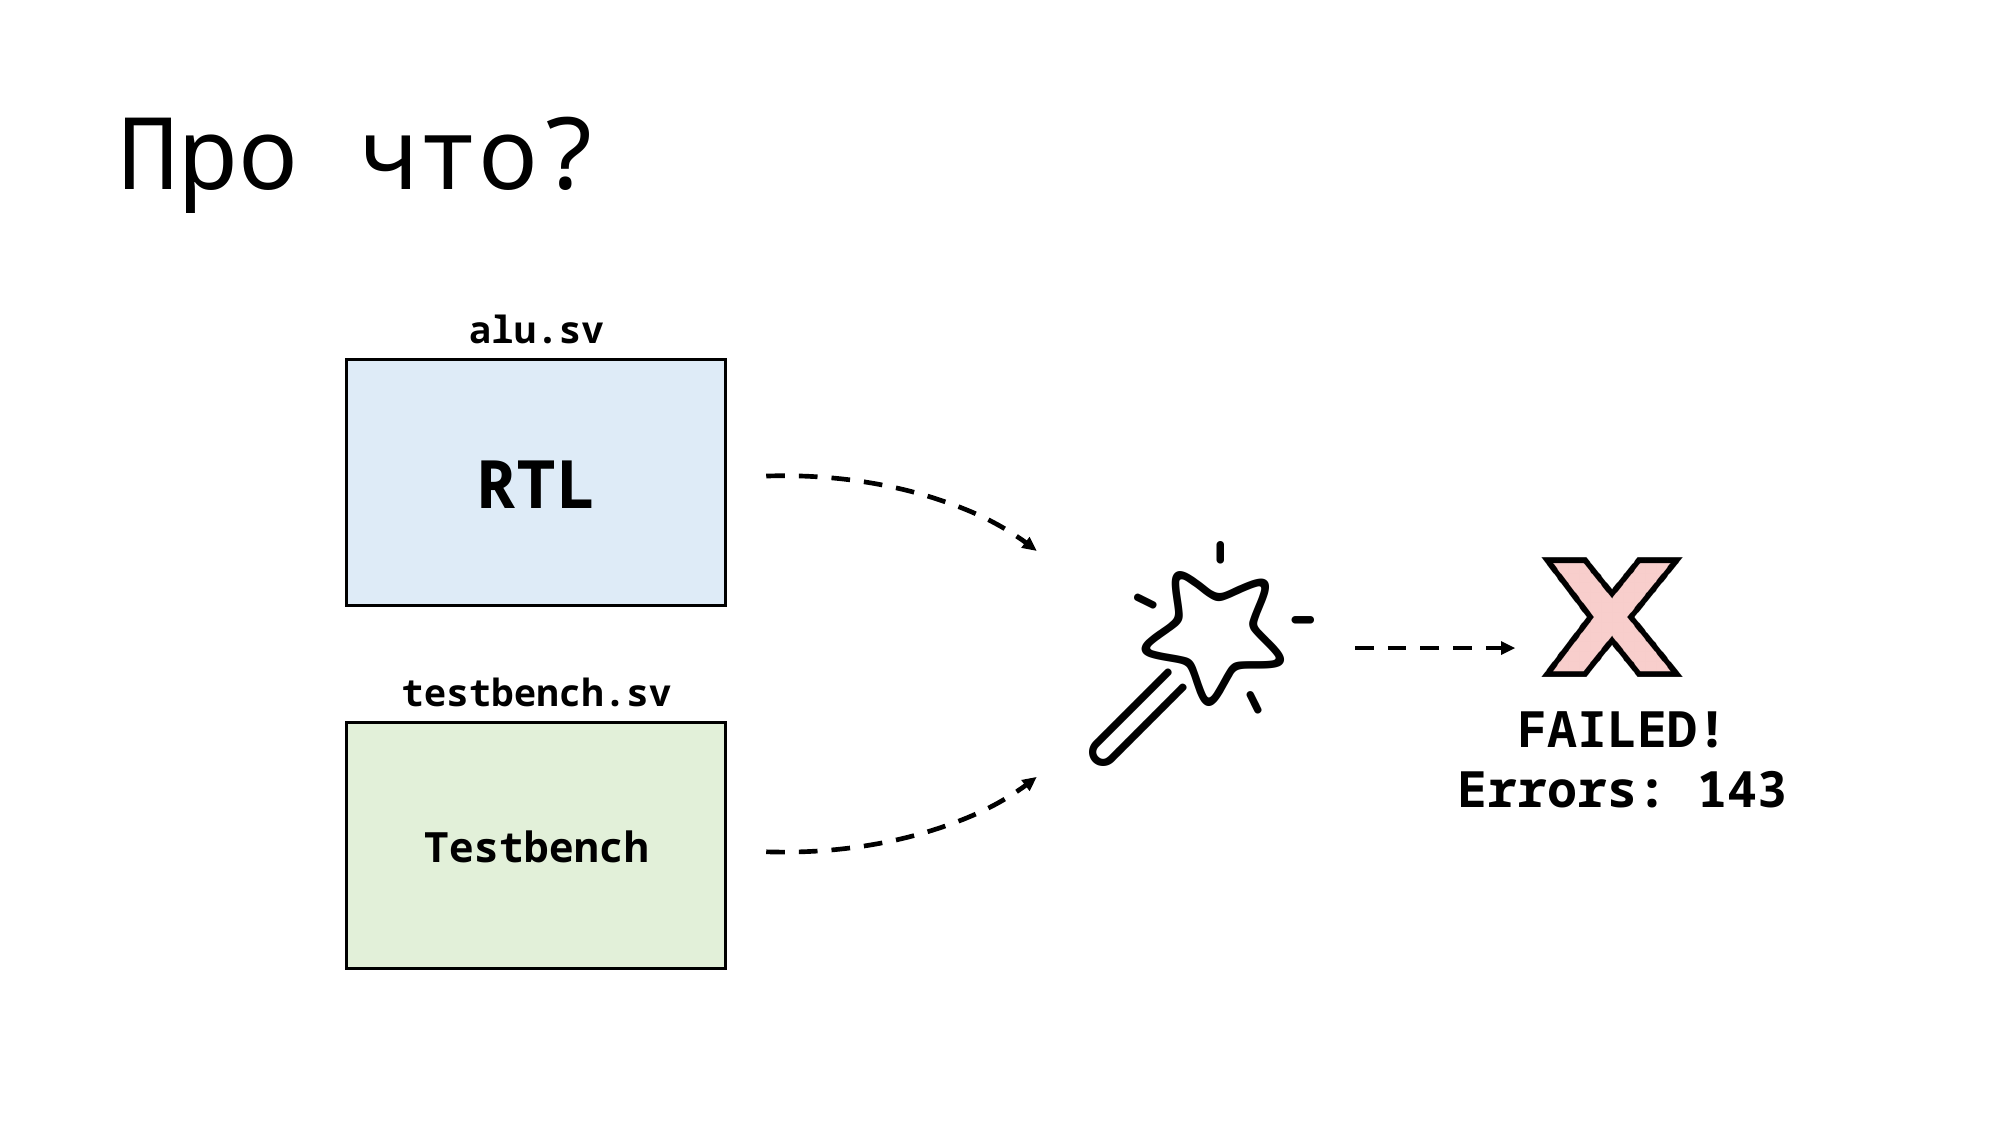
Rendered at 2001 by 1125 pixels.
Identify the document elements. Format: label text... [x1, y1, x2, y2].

text_box testbench.sv [386, 661, 686, 721]
picture [1536, 524, 1689, 701]
text_box [766, 674, 1037, 853]
text_box [766, 475, 1037, 654]
picture [1089, 541, 1314, 766]
text_box alu.sv [454, 298, 619, 358]
text_box Про что? [104, 122, 1755, 176]
text_box Testbench [346, 721, 727, 970]
text_box FAILED! Errors: 143 [1442, 690, 1802, 825]
text_box RTL [346, 358, 727, 607]
